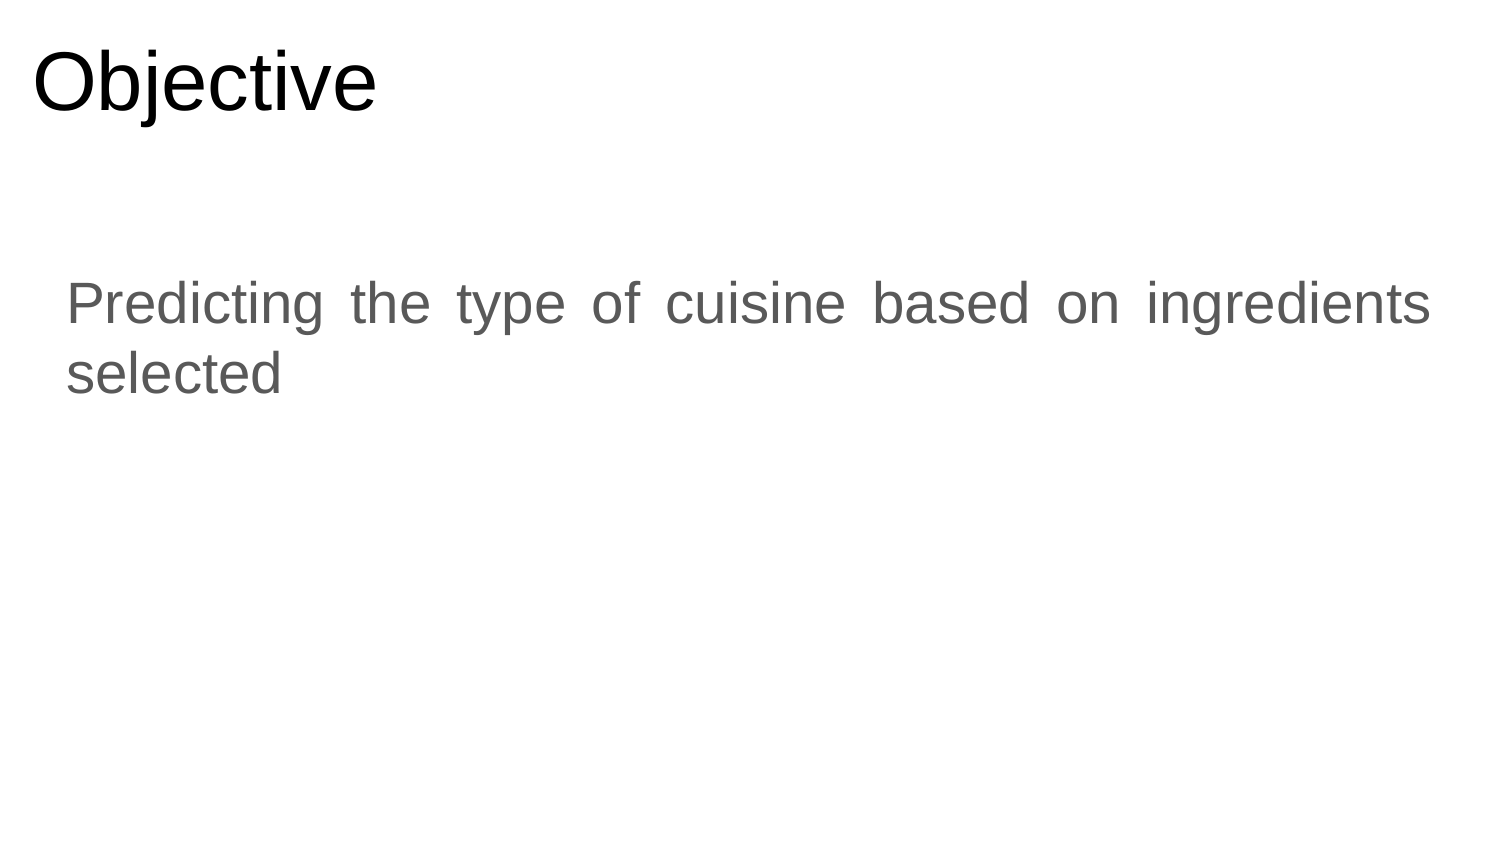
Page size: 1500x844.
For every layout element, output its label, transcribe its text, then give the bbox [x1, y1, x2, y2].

subtitle Predicting the type of cuisine based on ingredients selected [51, 250, 1449, 441]
title Objective [17, 12, 1415, 143]
